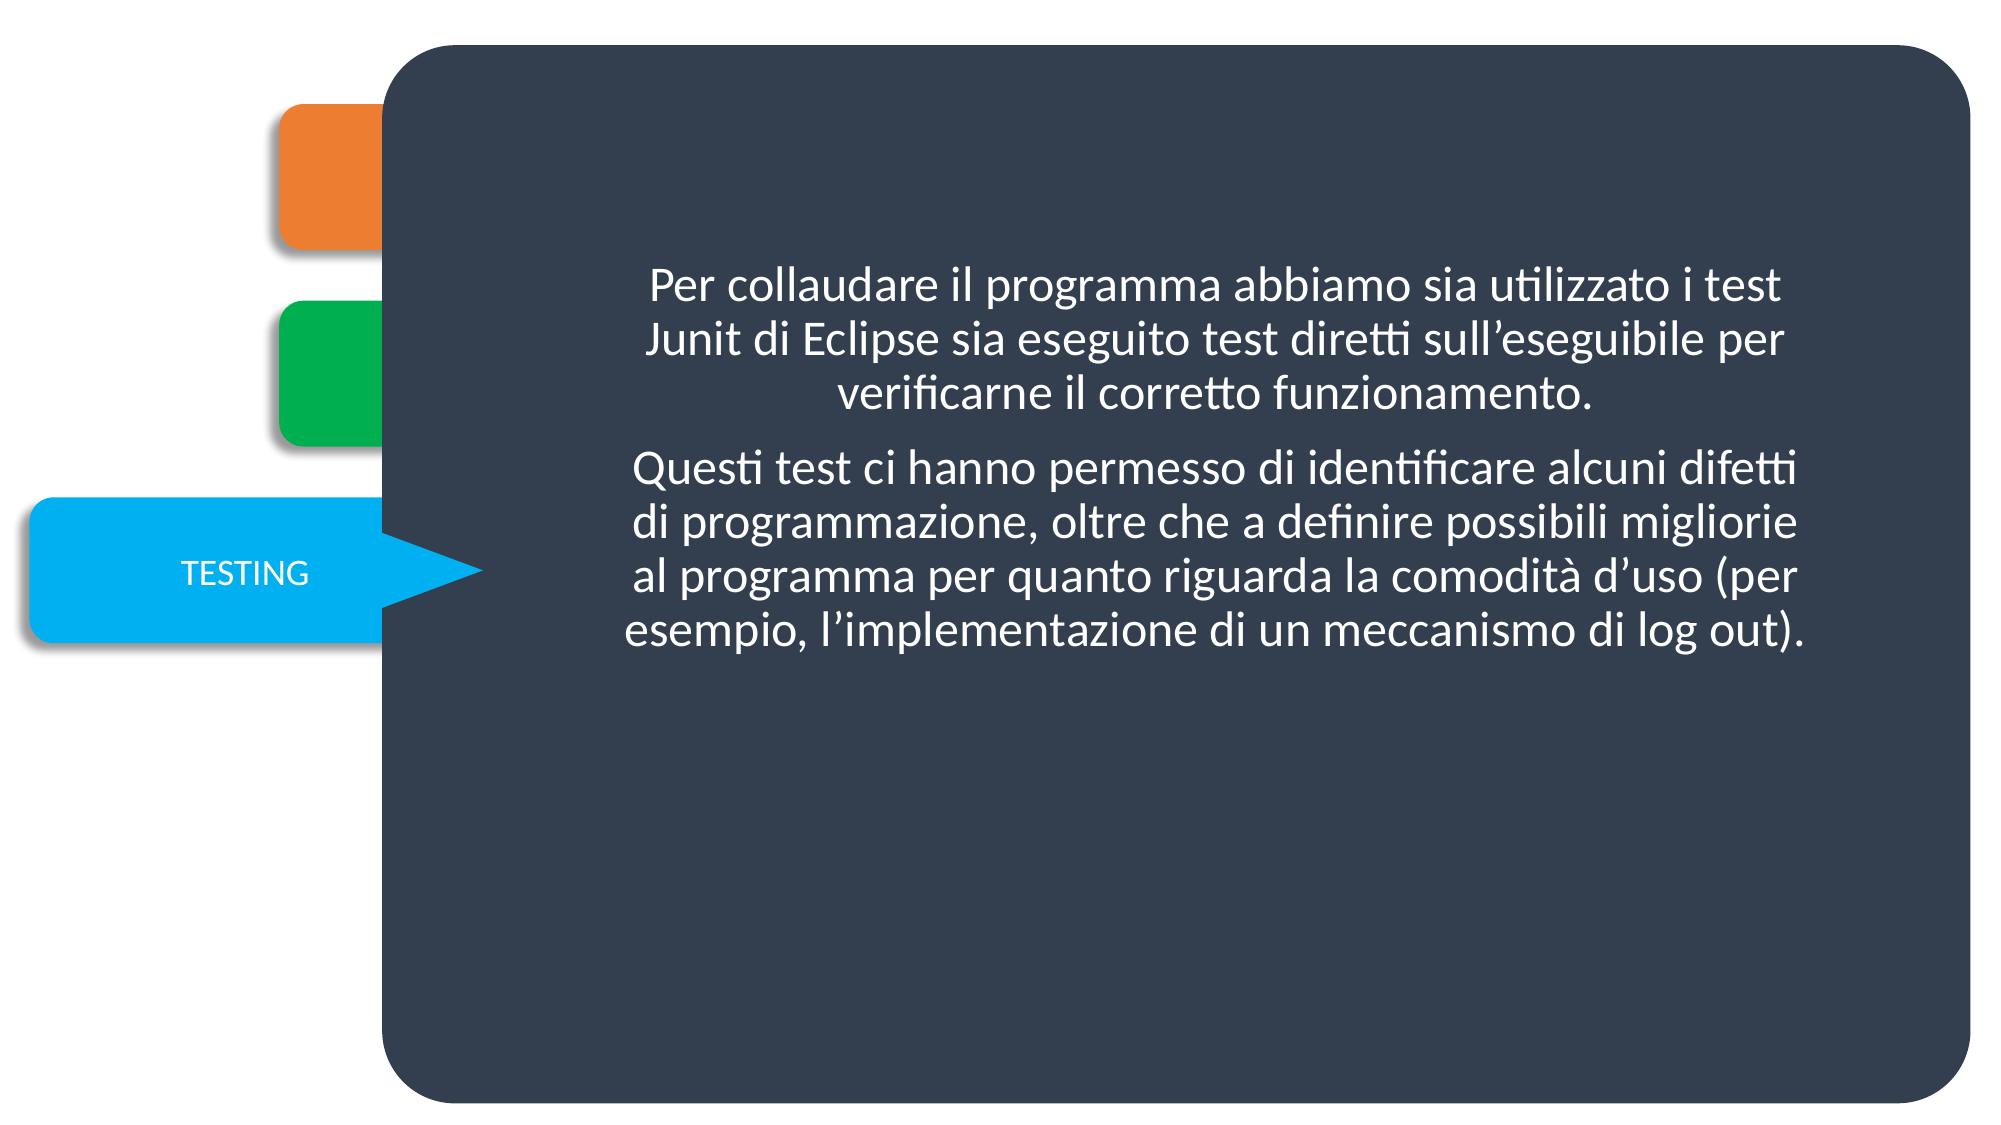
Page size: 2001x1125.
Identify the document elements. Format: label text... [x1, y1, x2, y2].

text_box TESTING [28, 496, 381, 645]
text_box DEMO [278, 103, 382, 252]
text_box [381, 531, 487, 610]
text_box Per collaudare il programma abbiamo sia utilizzato i test Junit di Eclipse sia eseguito test diretti sull’eseguibile per verificarne il corretto funzionamento. Questi test ci hanno permesso di identificare alcuni difetti di programmazione, oltre che a definire possibili migliorie al programma per quanto riguarda la comodità d’uso (per esempio, l’implementazione di un meccanismo di log out). [598, 250, 1833, 965]
text_box MODELLAZIONE [278, 299, 381, 448]
text_box [381, 44, 1972, 1105]
